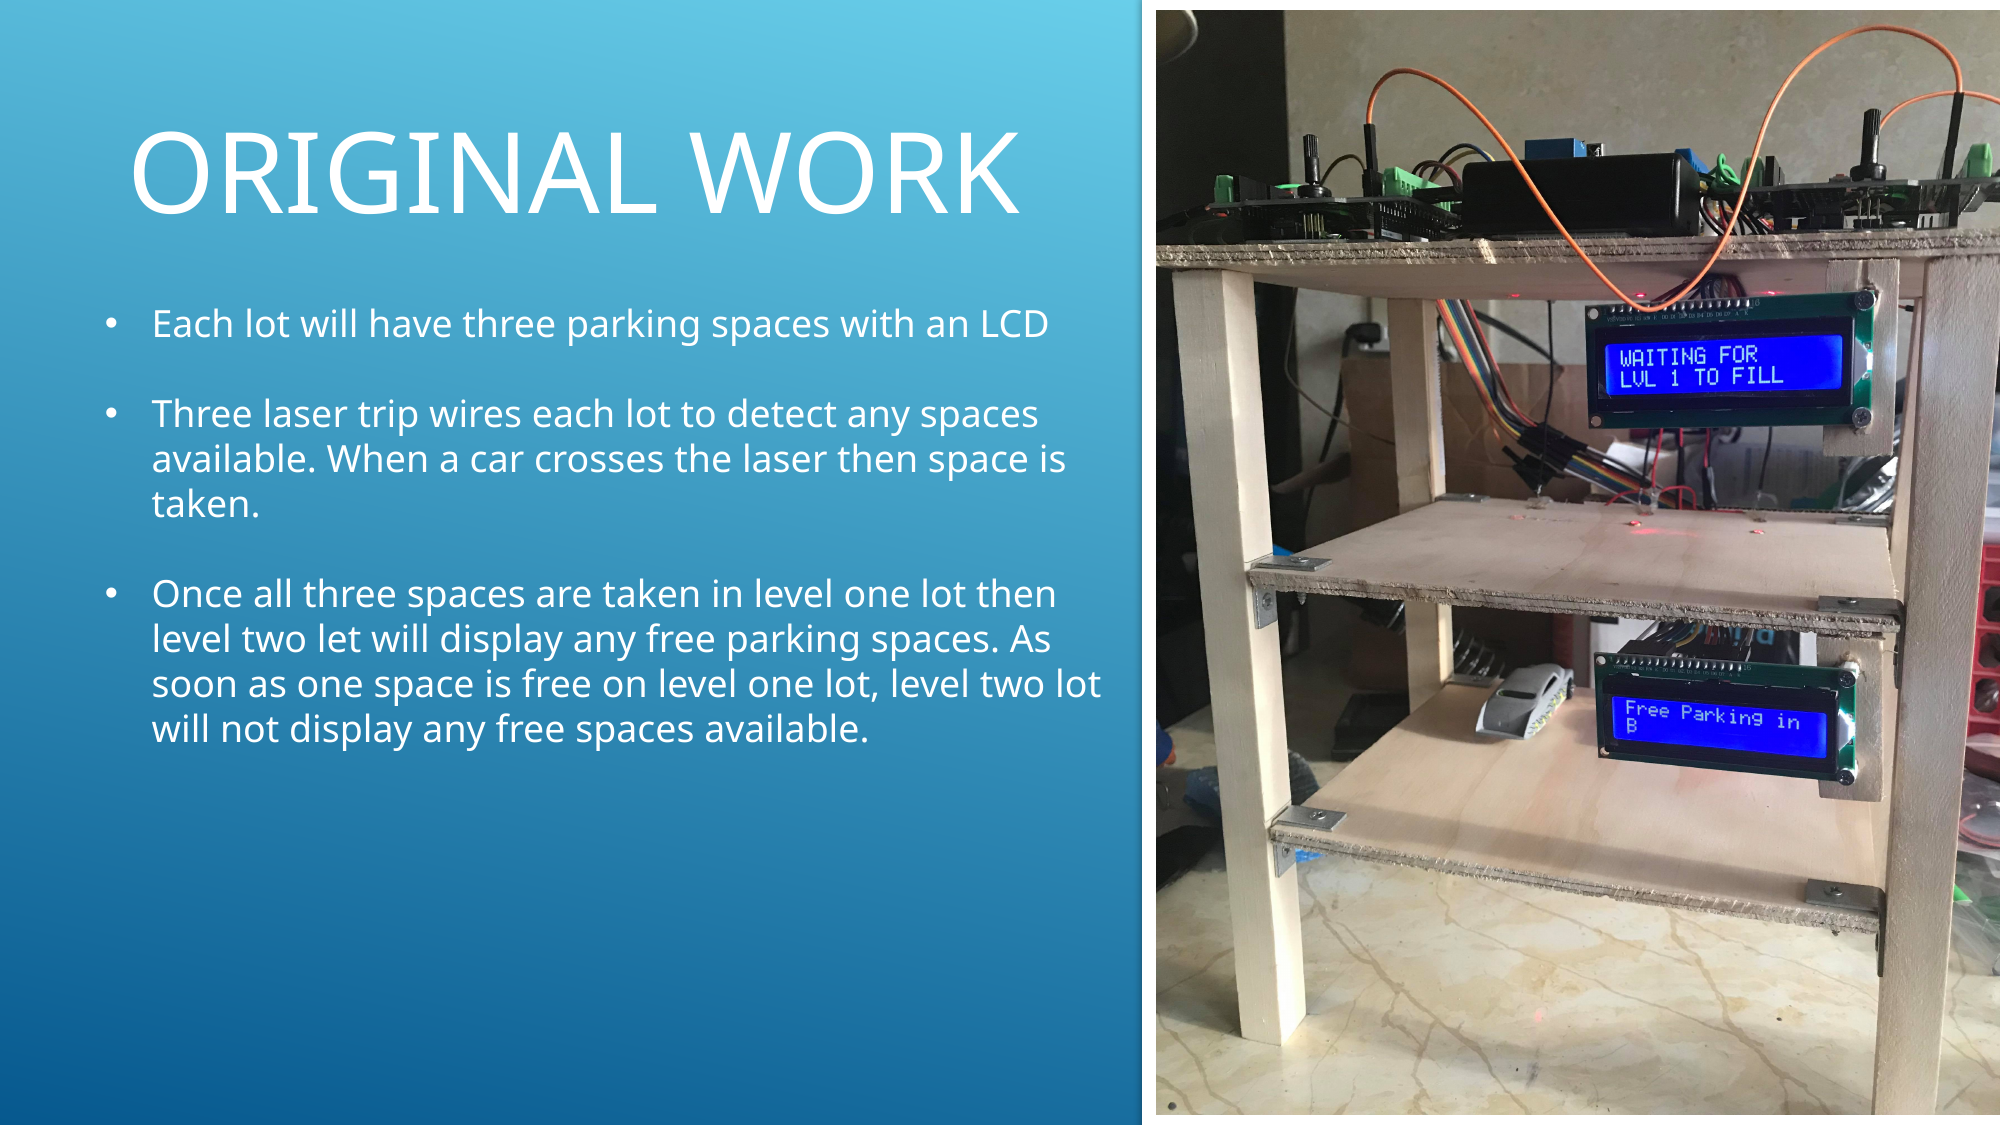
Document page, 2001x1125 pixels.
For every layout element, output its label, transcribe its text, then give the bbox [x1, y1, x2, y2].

text_box Each lot will have three parking spaces with an LCD Three laser trip wires each lot to detect any spaces available. When a car crosses the laser then space is taken. Once all three spaces are taken in level one lot then level two let will display any free parking spaces. As soon as one space is free on level one lot, level two lot will not display any free spaces available. [90, 292, 1136, 758]
picture [1155, 9, 2000, 1115]
title Original WOrk [112, 45, 1136, 292]
